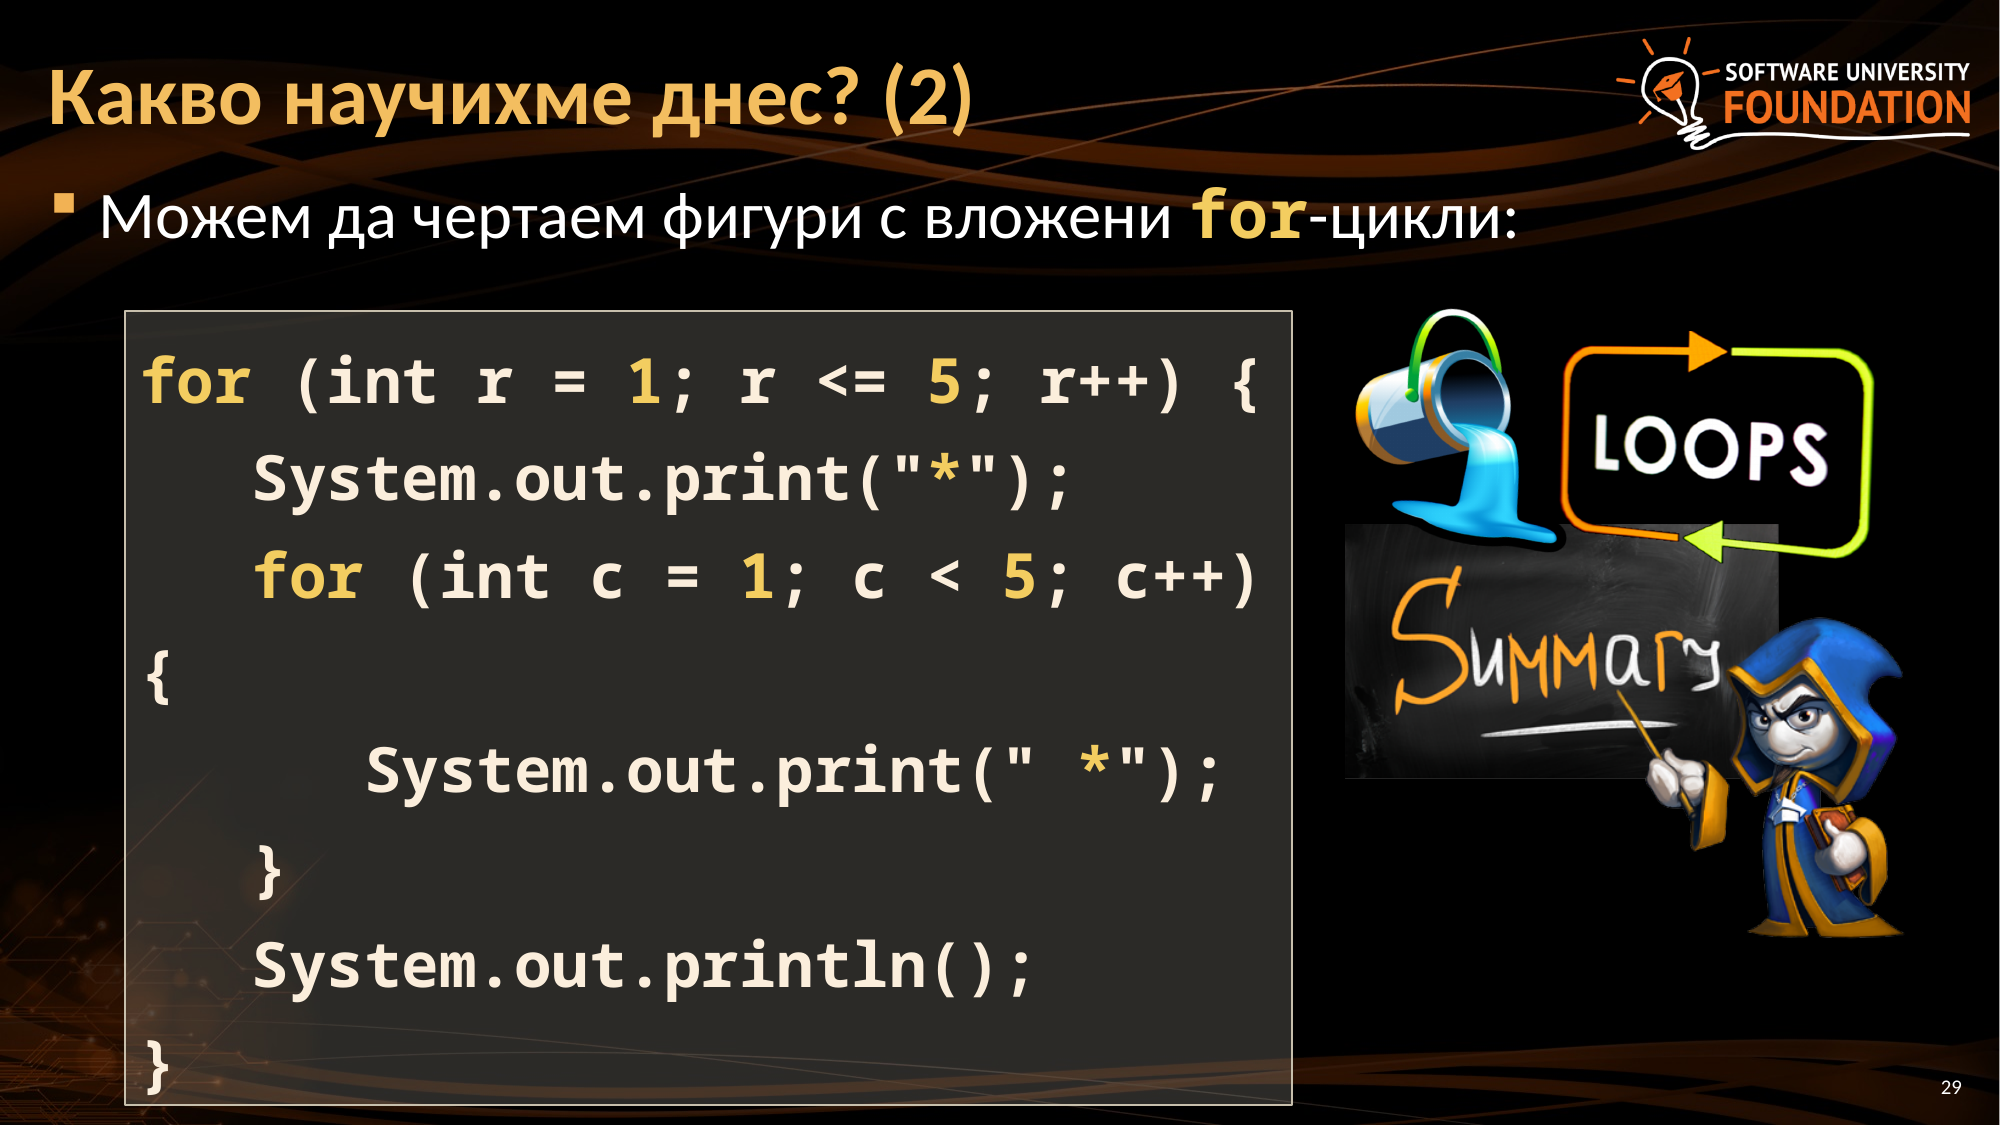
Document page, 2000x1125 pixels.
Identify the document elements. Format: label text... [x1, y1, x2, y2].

title Какво научихме днес? (2) [30, 6, 1602, 189]
list Можем да чертаем фигури с вложени for-цикли: [31, 166, 1968, 1080]
picture [0, 0, 2000, 1125]
text_box for (int r = 1; r <= 5; r++) { System.out.print("*"); for (int c = 1; c < 5; c++) { System.out.print(" *"); } System.out.println(); } [124, 311, 1293, 1105]
slide_number 29 [1897, 1080, 1968, 1103]
